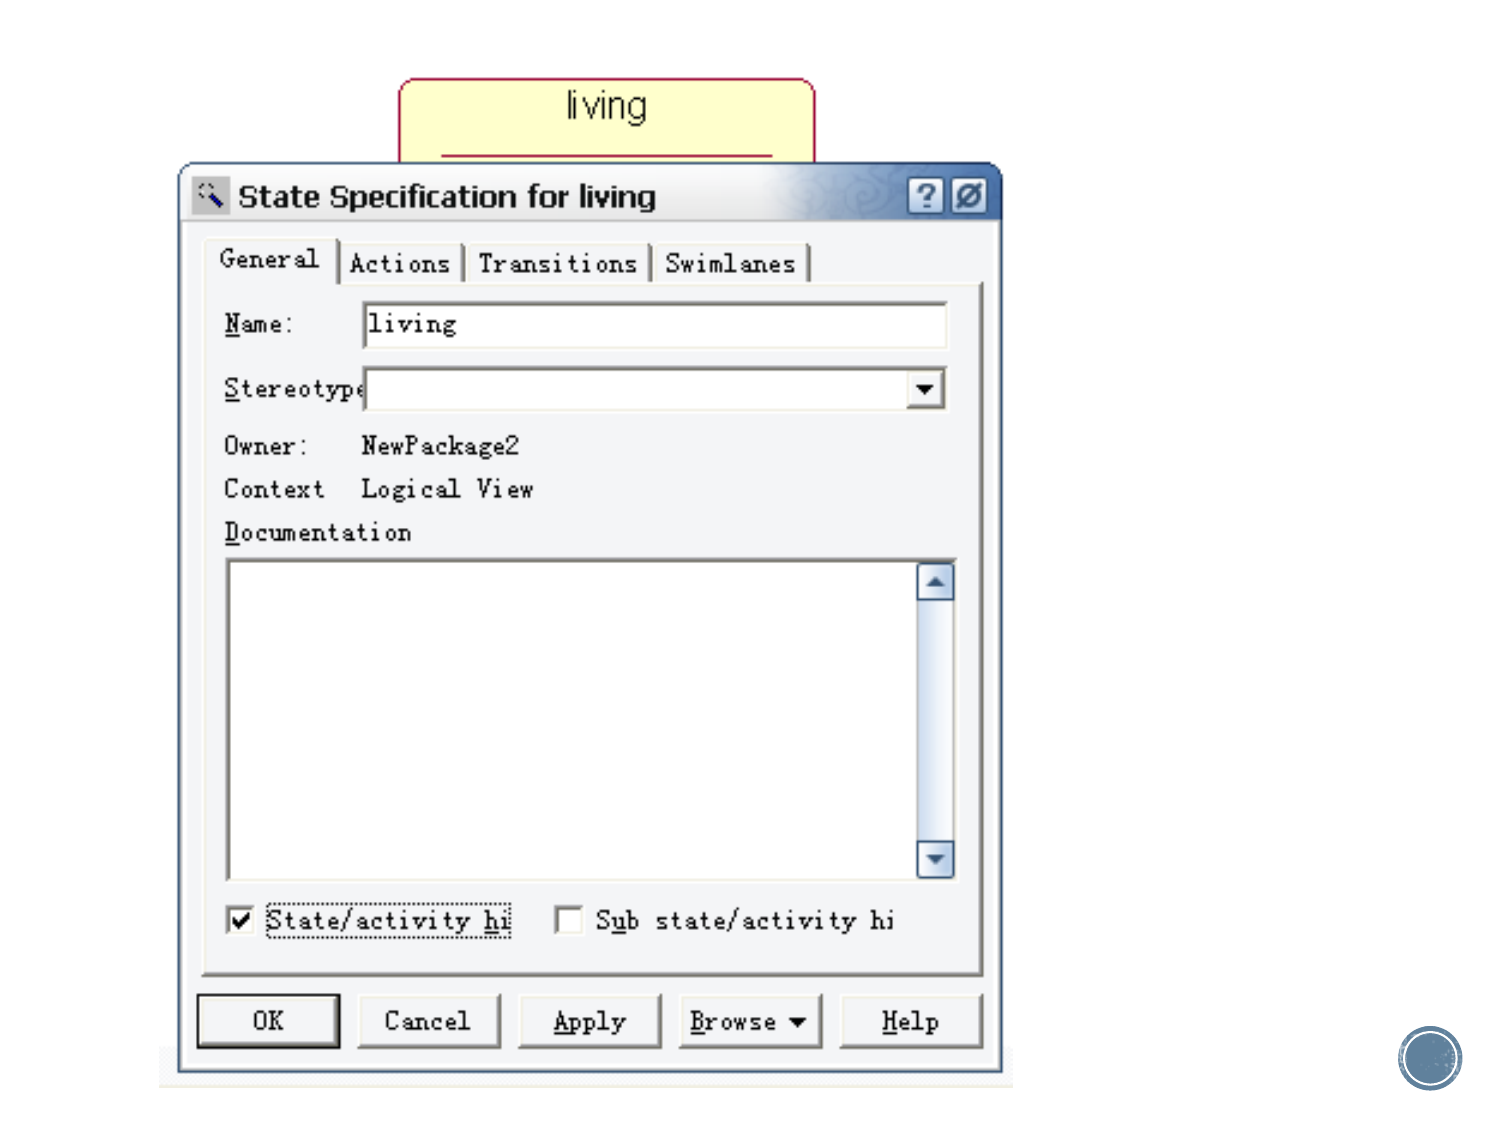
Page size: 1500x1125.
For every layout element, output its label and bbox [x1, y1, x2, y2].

picture [159, 50, 1013, 1088]
